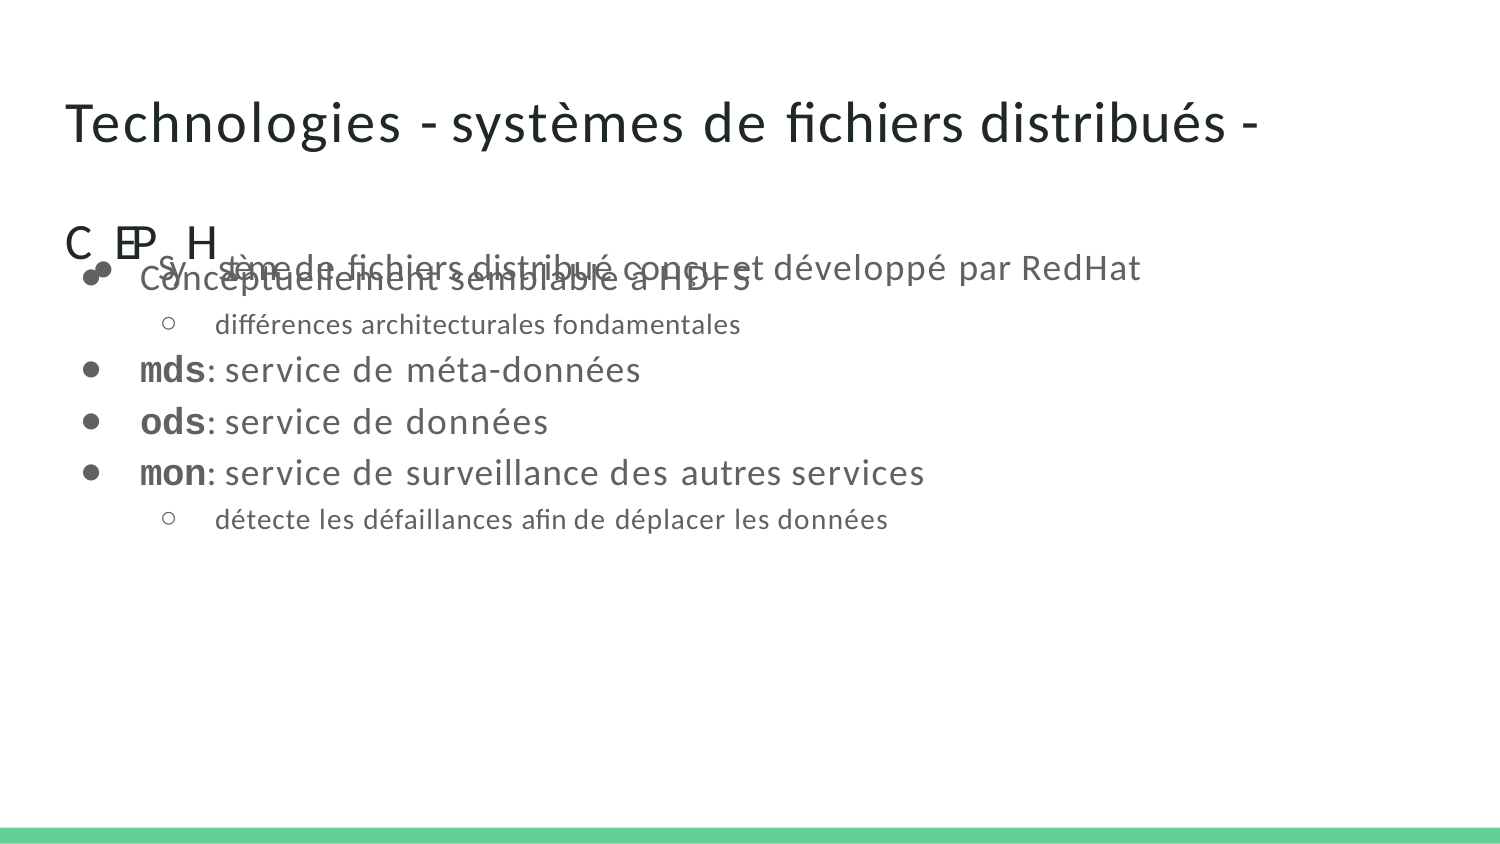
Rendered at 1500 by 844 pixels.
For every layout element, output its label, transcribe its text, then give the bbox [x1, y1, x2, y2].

title Technologies - systèmes de fichiers distribués - C●EPSyHstème de fichiers distribué conçu et développé par RedHat [61, 56, 1386, 299]
text_box Conceptuellement semblable à HDFS différences architecturales fondamentales mds: service de méta-données ods: service de données mon: service de surveillance des autres services détecte les défaillances afin de déplacer les données [77, 242, 930, 536]
